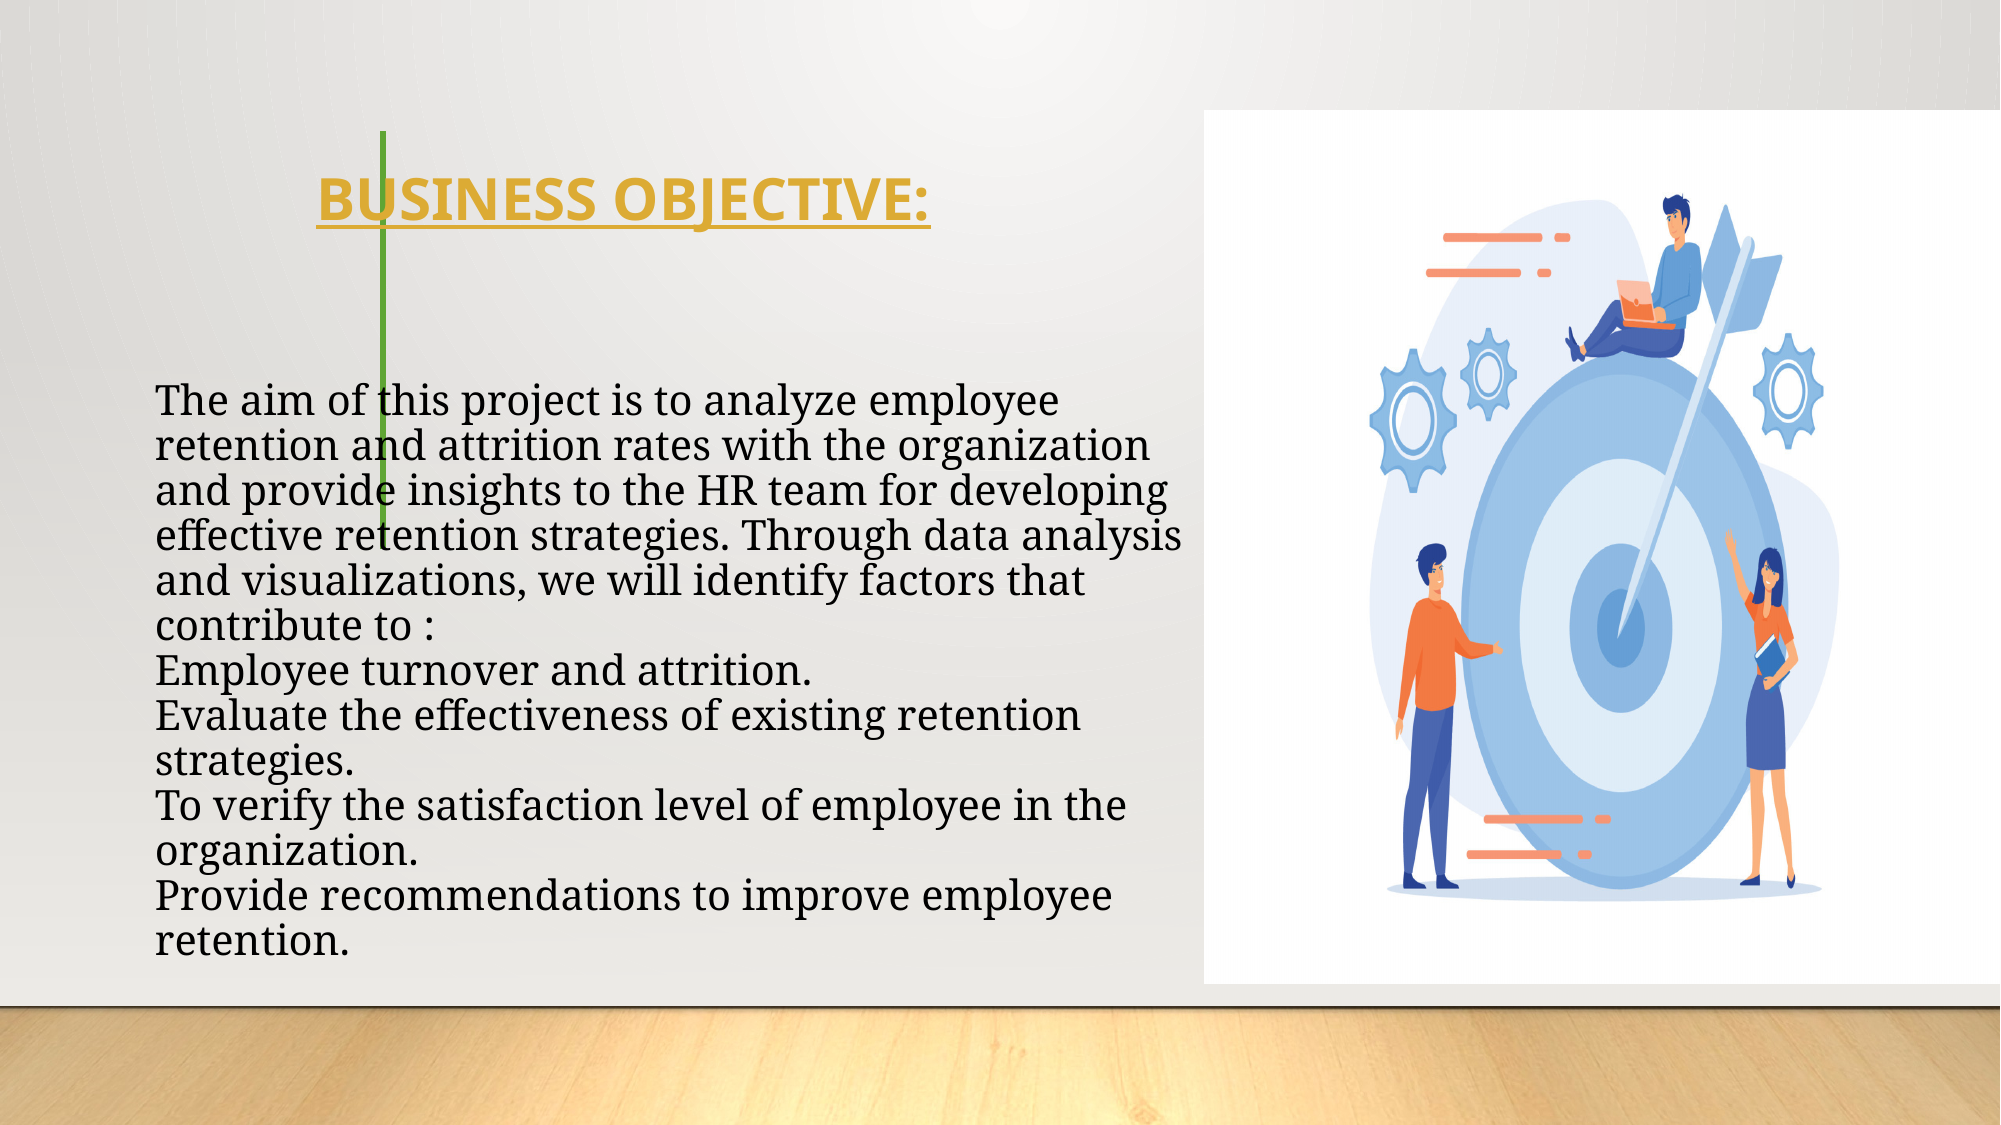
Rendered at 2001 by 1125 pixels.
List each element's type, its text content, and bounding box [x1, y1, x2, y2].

picture [0, 1006, 2000, 1125]
title The aim of this project is to analyze employee retention and attrition rates with the organization and provide insights to the HR team for developing effective retention strategies. Through data analysis and visualizations, we will identify factors that contribute to : Employee turnover and attrition. Evaluate the effectiveness of existing retention strategies. To verify the satisfaction level of employee in the organization. Provide recommendations to improve employee retention. [139, 354, 1221, 1015]
subtitle Business Objective: [183, 133, 1063, 324]
picture [1204, 110, 2000, 985]
